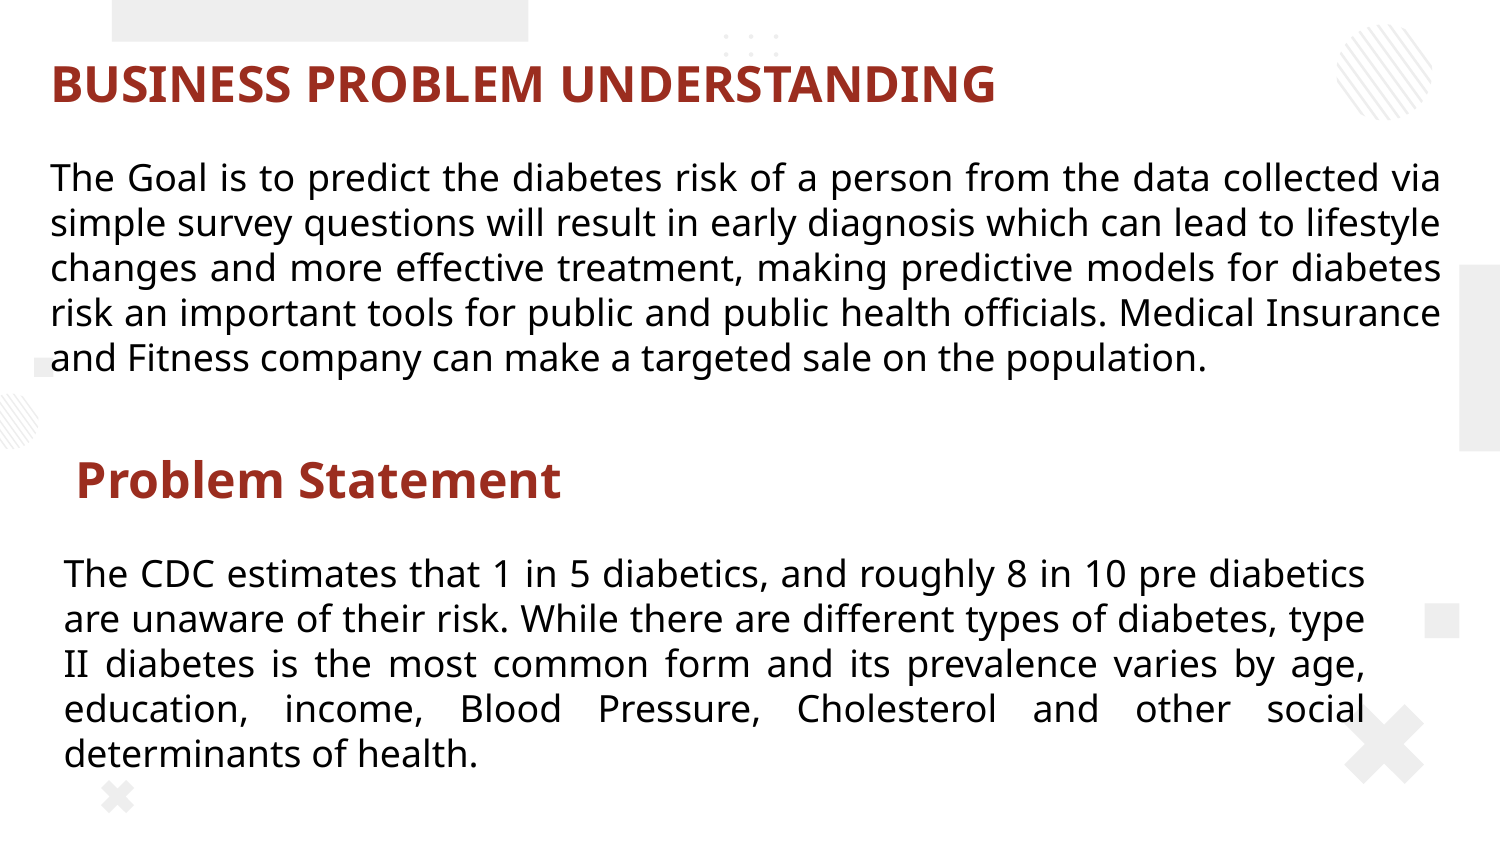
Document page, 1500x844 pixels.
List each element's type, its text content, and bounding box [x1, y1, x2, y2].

text_box Problem Statement [60, 433, 1078, 524]
text_box BUSINESS PROBLEM UNDERSTANDING [35, 37, 1296, 128]
text_box The CDC estimates that 1 in 5 diabetics, and roughly 8 in 10 pre diabetics are unaware of their risk. While there are different types of diabetes, type II diabetes is the most common form and its prevalence varies by age, education, income, Blood Pressure, Cholesterol and other social determinants of health. [48, 489, 1382, 790]
text_box The Goal is to predict the diabetes risk of a person from the data collected via simple survey questions will result in early diagnosis which can lead to lifestyle changes and more effective treatment, making predictive models for diabetes risk an important tools for public and public health officials. Medical Insurance and Fitness company can make a targeted sale on the population. [35, 139, 1458, 395]
